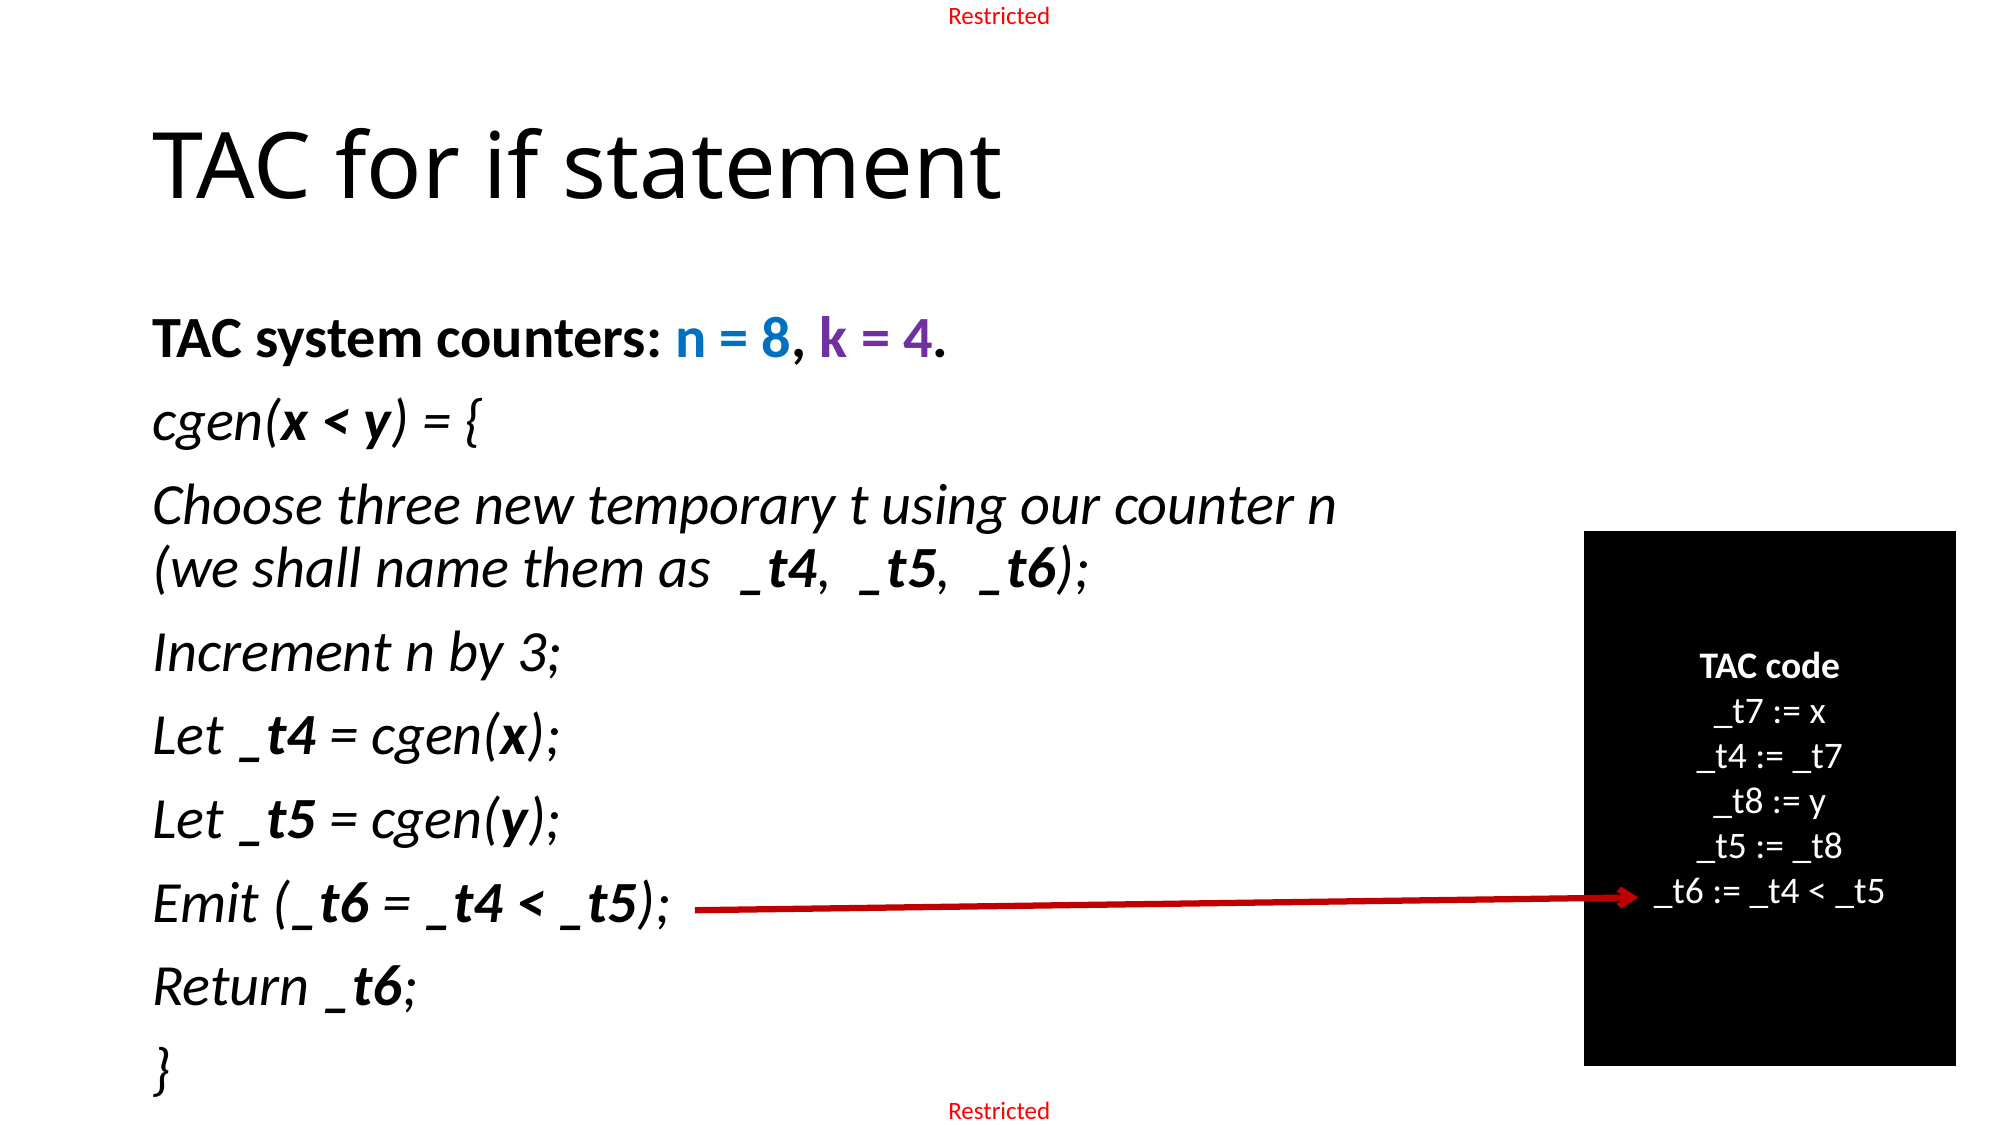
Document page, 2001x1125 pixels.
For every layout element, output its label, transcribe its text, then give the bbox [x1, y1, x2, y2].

title TAC for if statement [137, 59, 1863, 278]
list TAC system counters: n = 8, k = 4. cgen(x < y) = { Choose three new temporary t using our counter n (we shall name them as _t4, _t5, _t6); Increment n by 3; Let _t4 = cgen(x); Let _t5 = cgen(y); Emit (_t6 = _t4 < _t5); Return _t6; } [137, 299, 1863, 1125]
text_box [694, 897, 1639, 911]
text_box TAC code _t7 := x _t4 := _t7 _t8 := y _t5 := _t8 _t6 := _t4 < _t5 [1584, 531, 1956, 1066]
